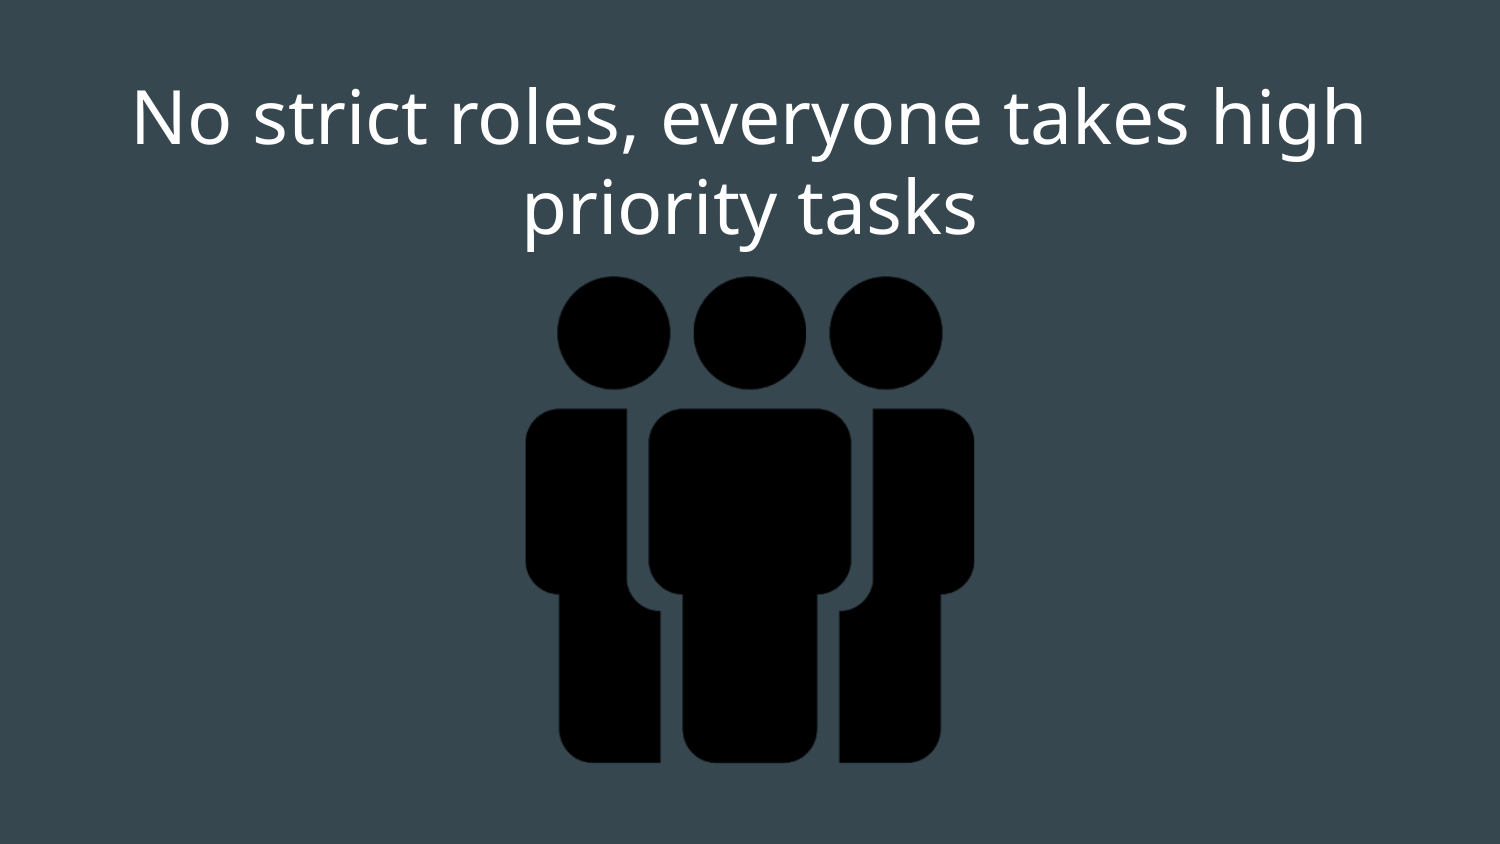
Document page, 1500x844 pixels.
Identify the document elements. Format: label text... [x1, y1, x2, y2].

title No strict roles, everyone takes high priority tasks [105, 0, 1394, 374]
picture [450, 219, 1050, 818]
